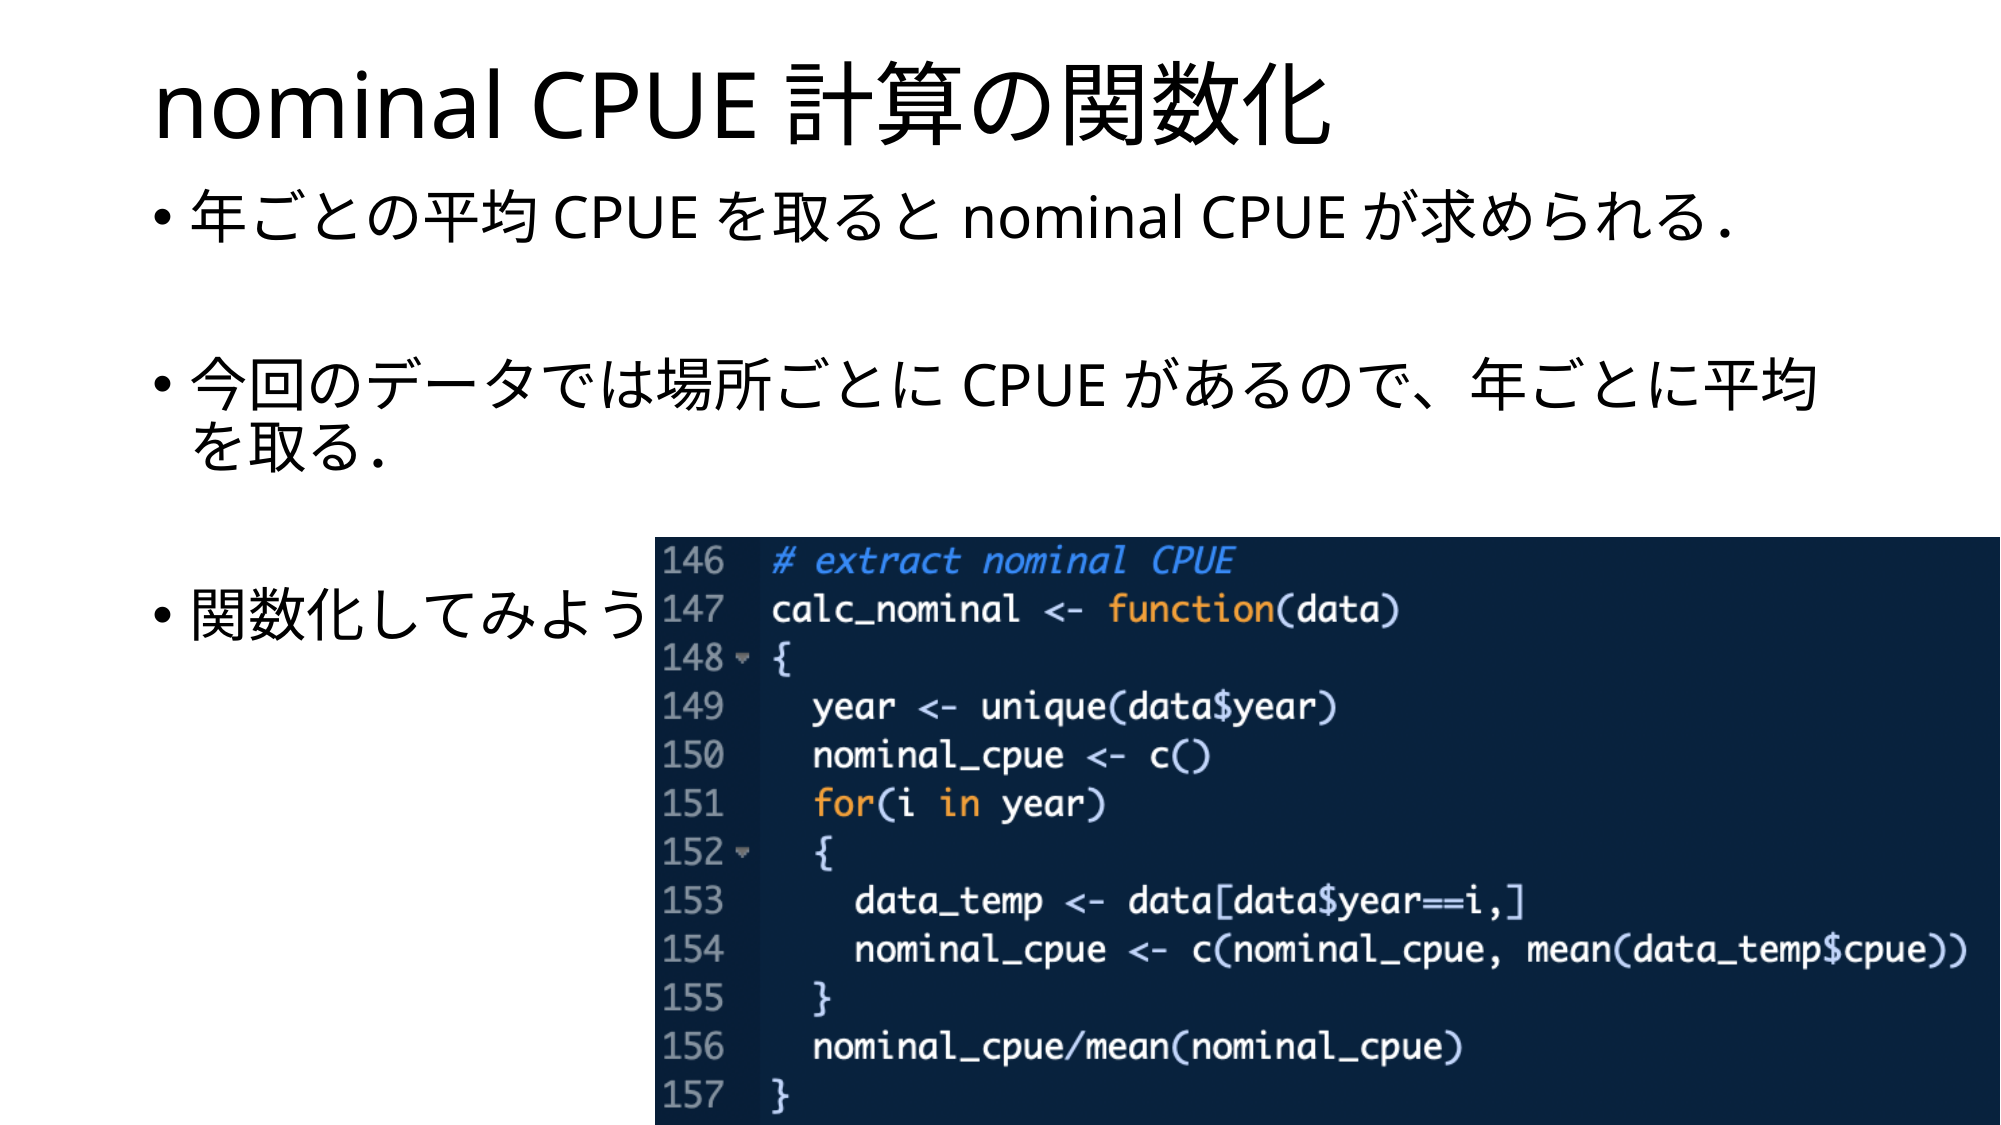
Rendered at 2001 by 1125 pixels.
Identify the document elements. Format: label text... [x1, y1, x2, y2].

list 年ごとの平均CPUEを取るとnominal CPUEが求められる． 今回のデータでは場所ごとにCPUEがあるので、年ごとに平均を取る． 関数化してみよう． [137, 180, 1863, 895]
title nominal CPUE計算の関数化 [137, 0, 1863, 180]
picture [655, 537, 2000, 1125]
